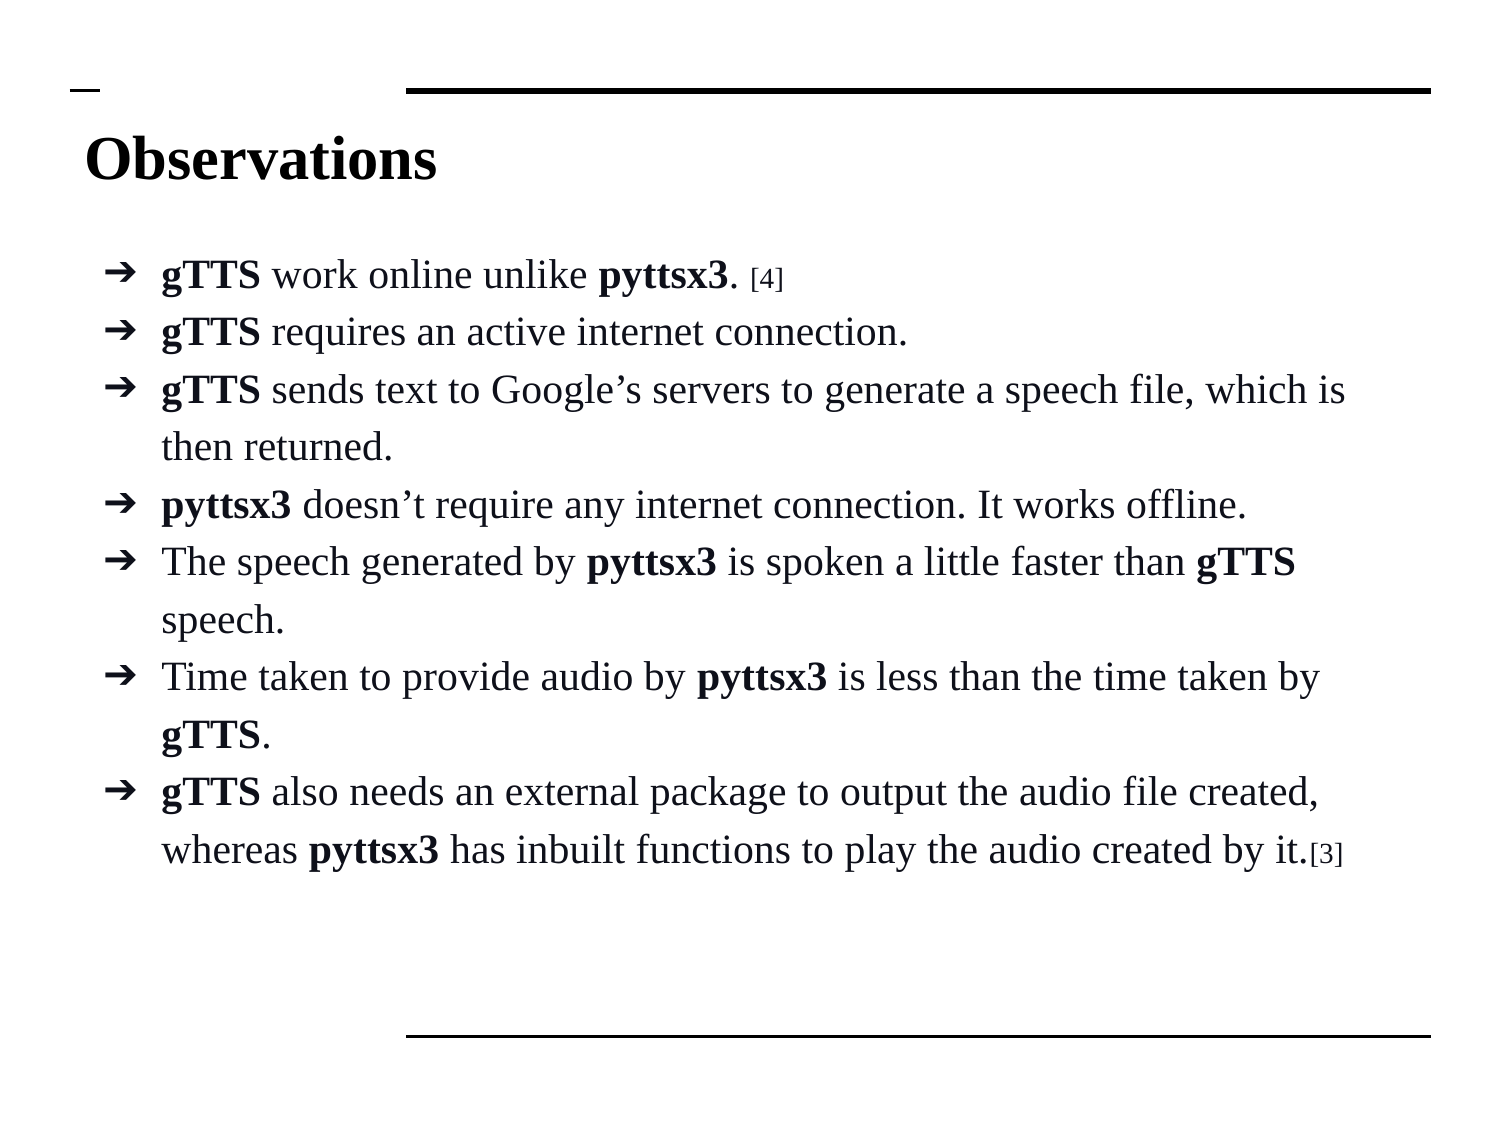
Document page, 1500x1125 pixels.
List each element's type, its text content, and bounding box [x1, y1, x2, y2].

list gTTS work online unlike pyttsx3. [4] gTTS requires an active internet connection. gTTS sends text to Google’s servers to generate a speech file, which is then returned. pyttsx3 doesn’t require any internet connection. It works offline. The speech generated by pyttsx3 is spoken a little faster than gTTS speech. Time taken to provide audio by pyttsx3 is less than the time taken by gTTS. gTTS also needs an external package to output the audio file created, whereas pyttsx3 has inbuilt functions to play the audio created by it.[3] [71, 224, 1433, 1033]
title Observations [69, 102, 1431, 208]
